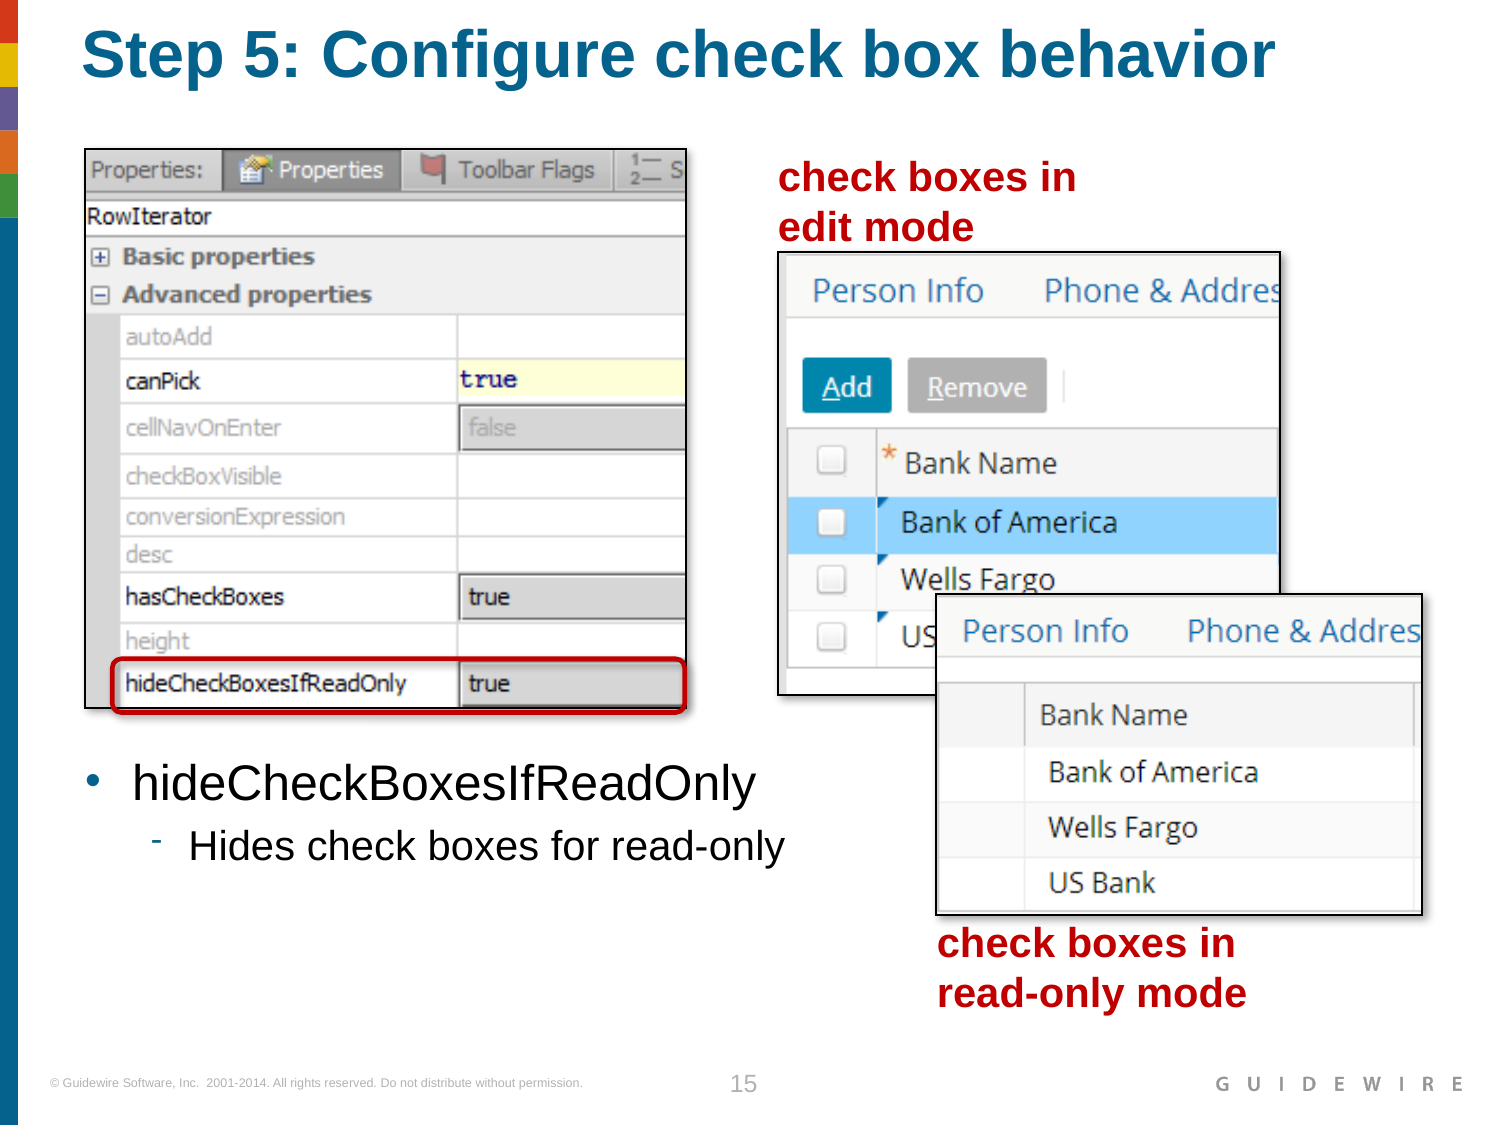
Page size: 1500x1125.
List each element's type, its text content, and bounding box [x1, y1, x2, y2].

text_box check boxes in edit mode [777, 149, 1217, 244]
picture [778, 252, 1280, 694]
picture [936, 594, 1422, 915]
list hideCheckBoxesIfReadOnly Hides check boxes for read-only [85, 750, 1450, 1050]
picture [1215, 1073, 1480, 1096]
text_box check boxes in read-only mode [936, 924, 1376, 1016]
title Step 5: Configure check box behavior [81, 19, 1446, 142]
picture [85, 149, 686, 708]
